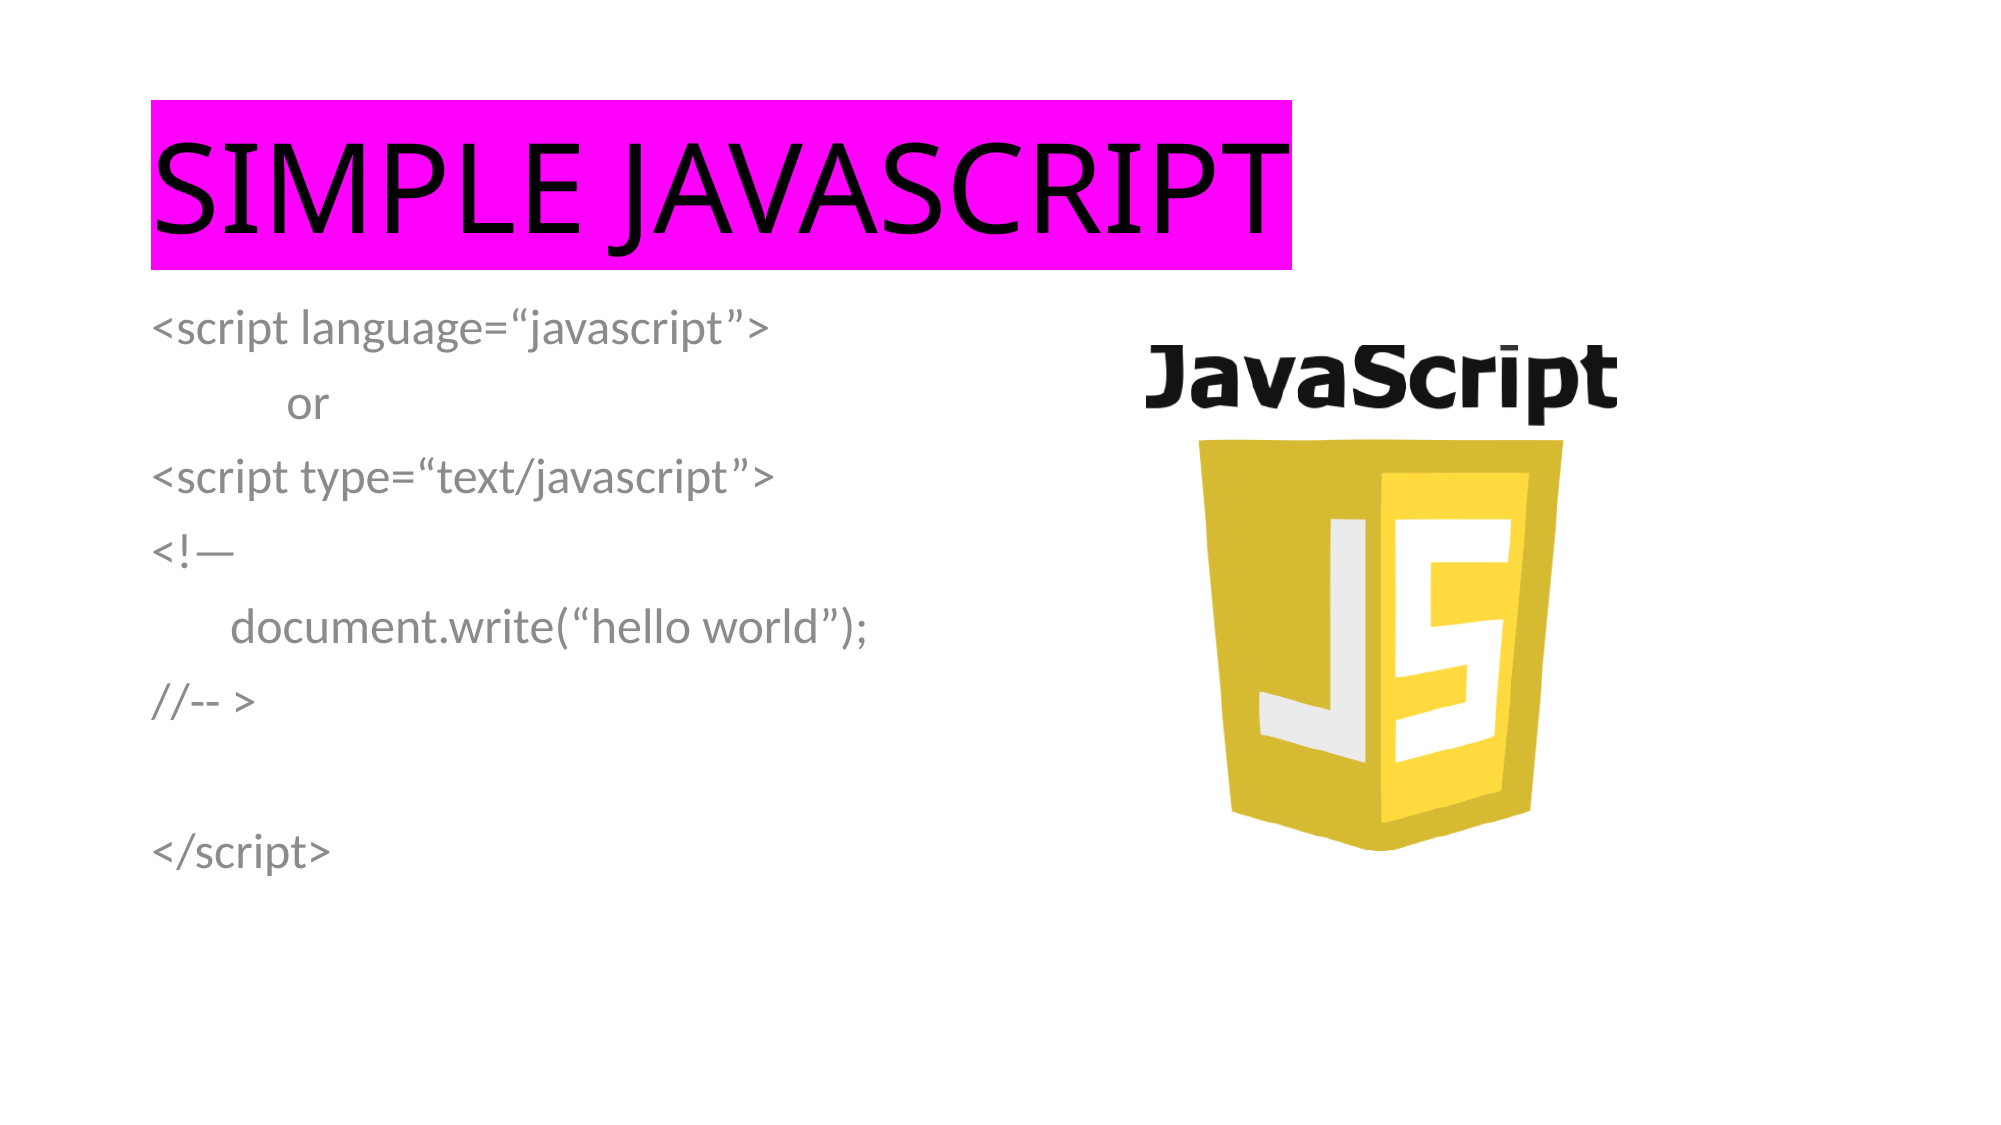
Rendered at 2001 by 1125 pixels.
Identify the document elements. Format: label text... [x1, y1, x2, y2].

list <script language=“javascript”> or <script type=“text/javascript”> <!— document.write(“hello world”); //-- > </script> [136, 293, 1862, 999]
picture [1146, 345, 1617, 852]
title SIMPLE JAVASCRIPT [136, 71, 1862, 269]
